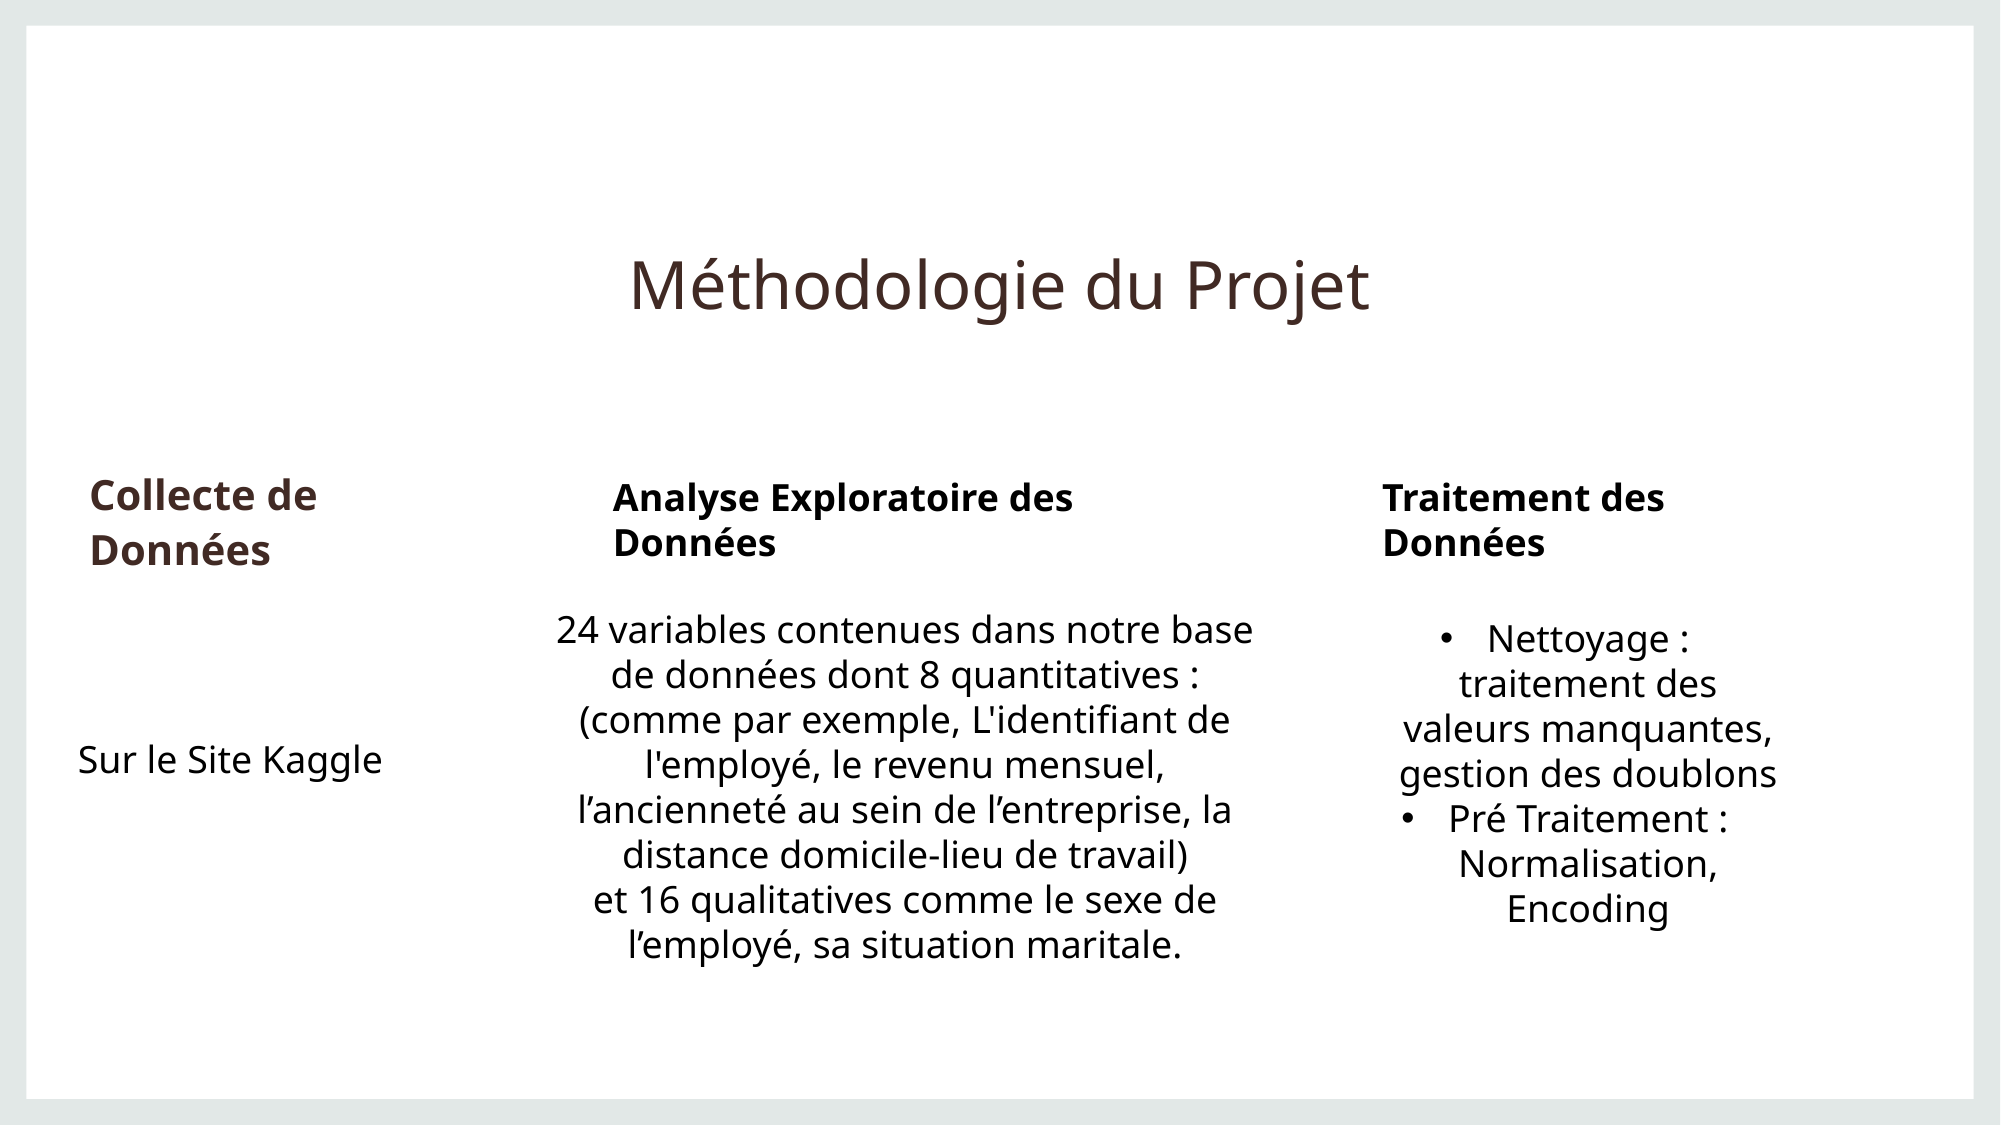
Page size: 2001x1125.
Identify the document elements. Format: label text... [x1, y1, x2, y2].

text_box 24 variables contenues dans notre base de données dont 8 quantitatives : (comme par exemple, L'identifiant de l'employé, le revenu mensuel, l’ancienneté au sein de l’entreprise, la distance domicile-lieu de travail) et 16 qualitatives comme le sexe de l’employé, sa situation maritale. [529, 598, 1282, 973]
text_box Analyse Exploratoire des Données [598, 466, 1213, 571]
title Méthodologie du Projet [168, 118, 1832, 331]
text_box Traitement des Données [1367, 466, 1832, 571]
list Collecte de Données [74, 456, 504, 527]
text_box Sur le Site Kaggle [16, 728, 446, 789]
text_box Nettoyage : traitement des valeurs manquantes, gestion des doublons Pré Traitement : Normalisation, Encoding [1332, 607, 1797, 937]
